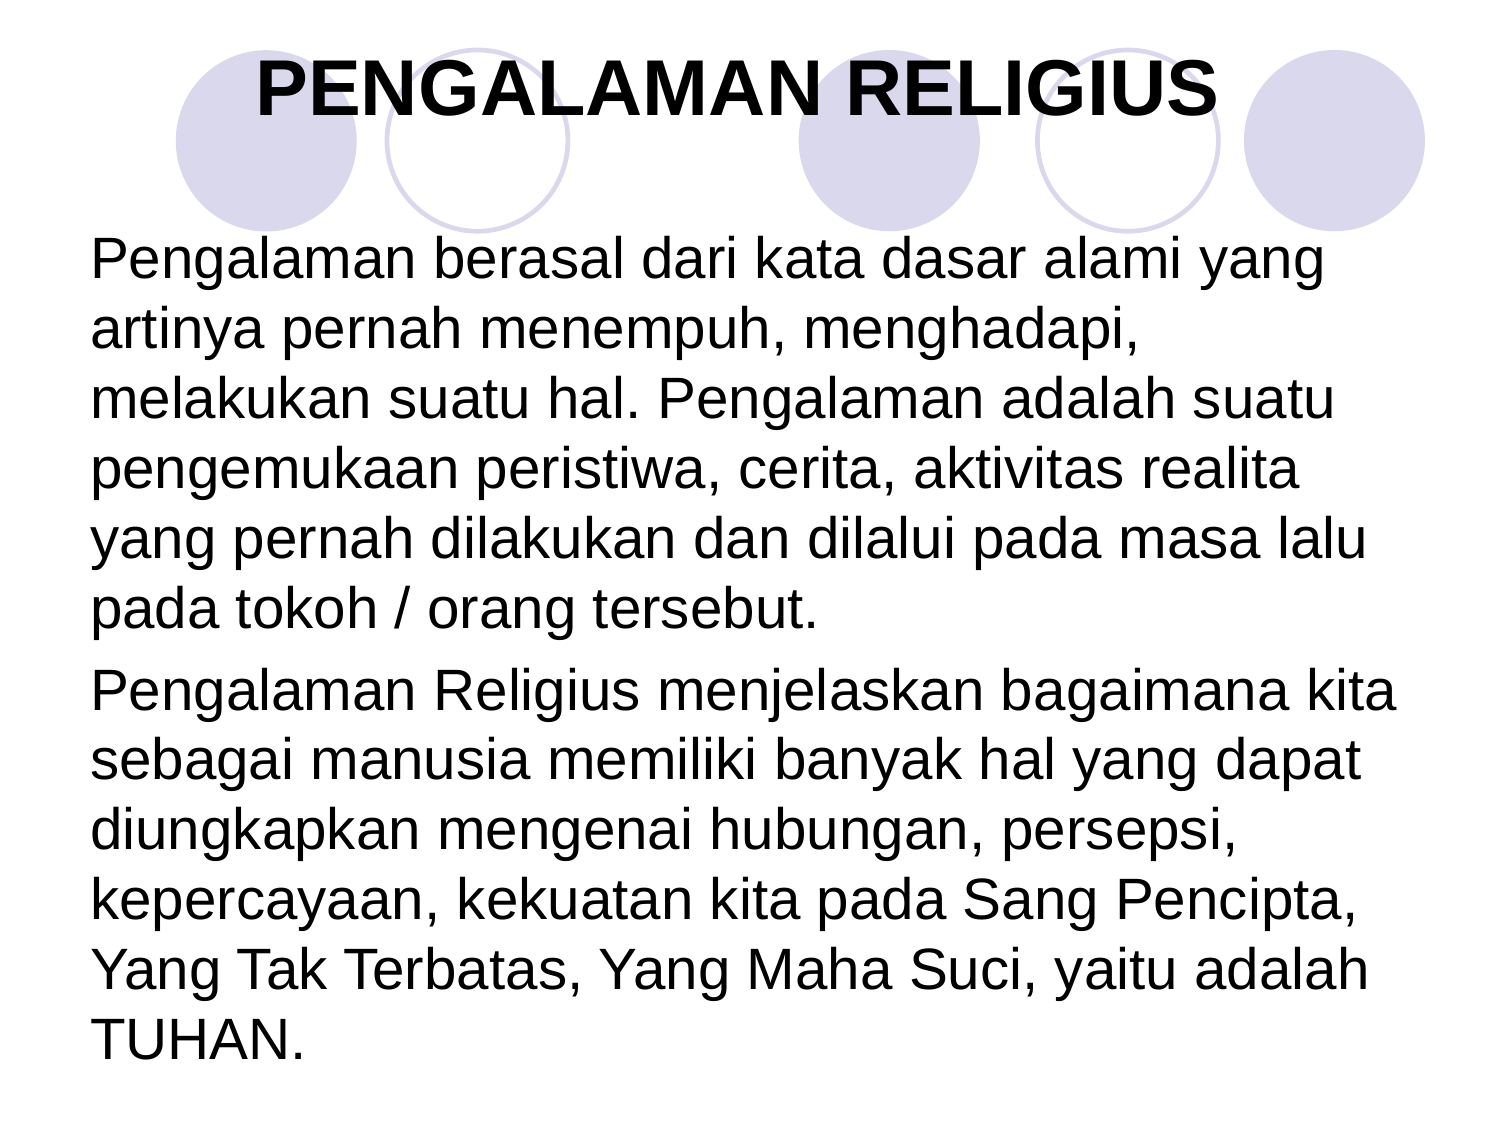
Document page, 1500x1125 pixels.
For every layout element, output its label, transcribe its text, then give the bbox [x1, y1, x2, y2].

title PENGALAMAN RELIGIUS [62, 0, 1413, 168]
list Pengalaman berasal dari kata dasar alami yang artinya pernah menempuh, menghadapi, melakukan suatu hal. Pengalaman adalah suatu pengemukaan peristiwa, cerita, aktivitas realita yang pernah dilakukan dan dilalui pada masa lalu pada tokoh / orang tersebut. Pengalaman Religius menjelaskan bagaimana kita sebagai manusia memiliki banyak hal yang dapat diungkapkan mengenai hubungan, persepsi, kepercayaan, kekuatan kita pada Sang Pencipta, Yang Tak Terbatas, Yang Maha Suci, yaitu adalah TUHAN. [74, 212, 1426, 1063]
